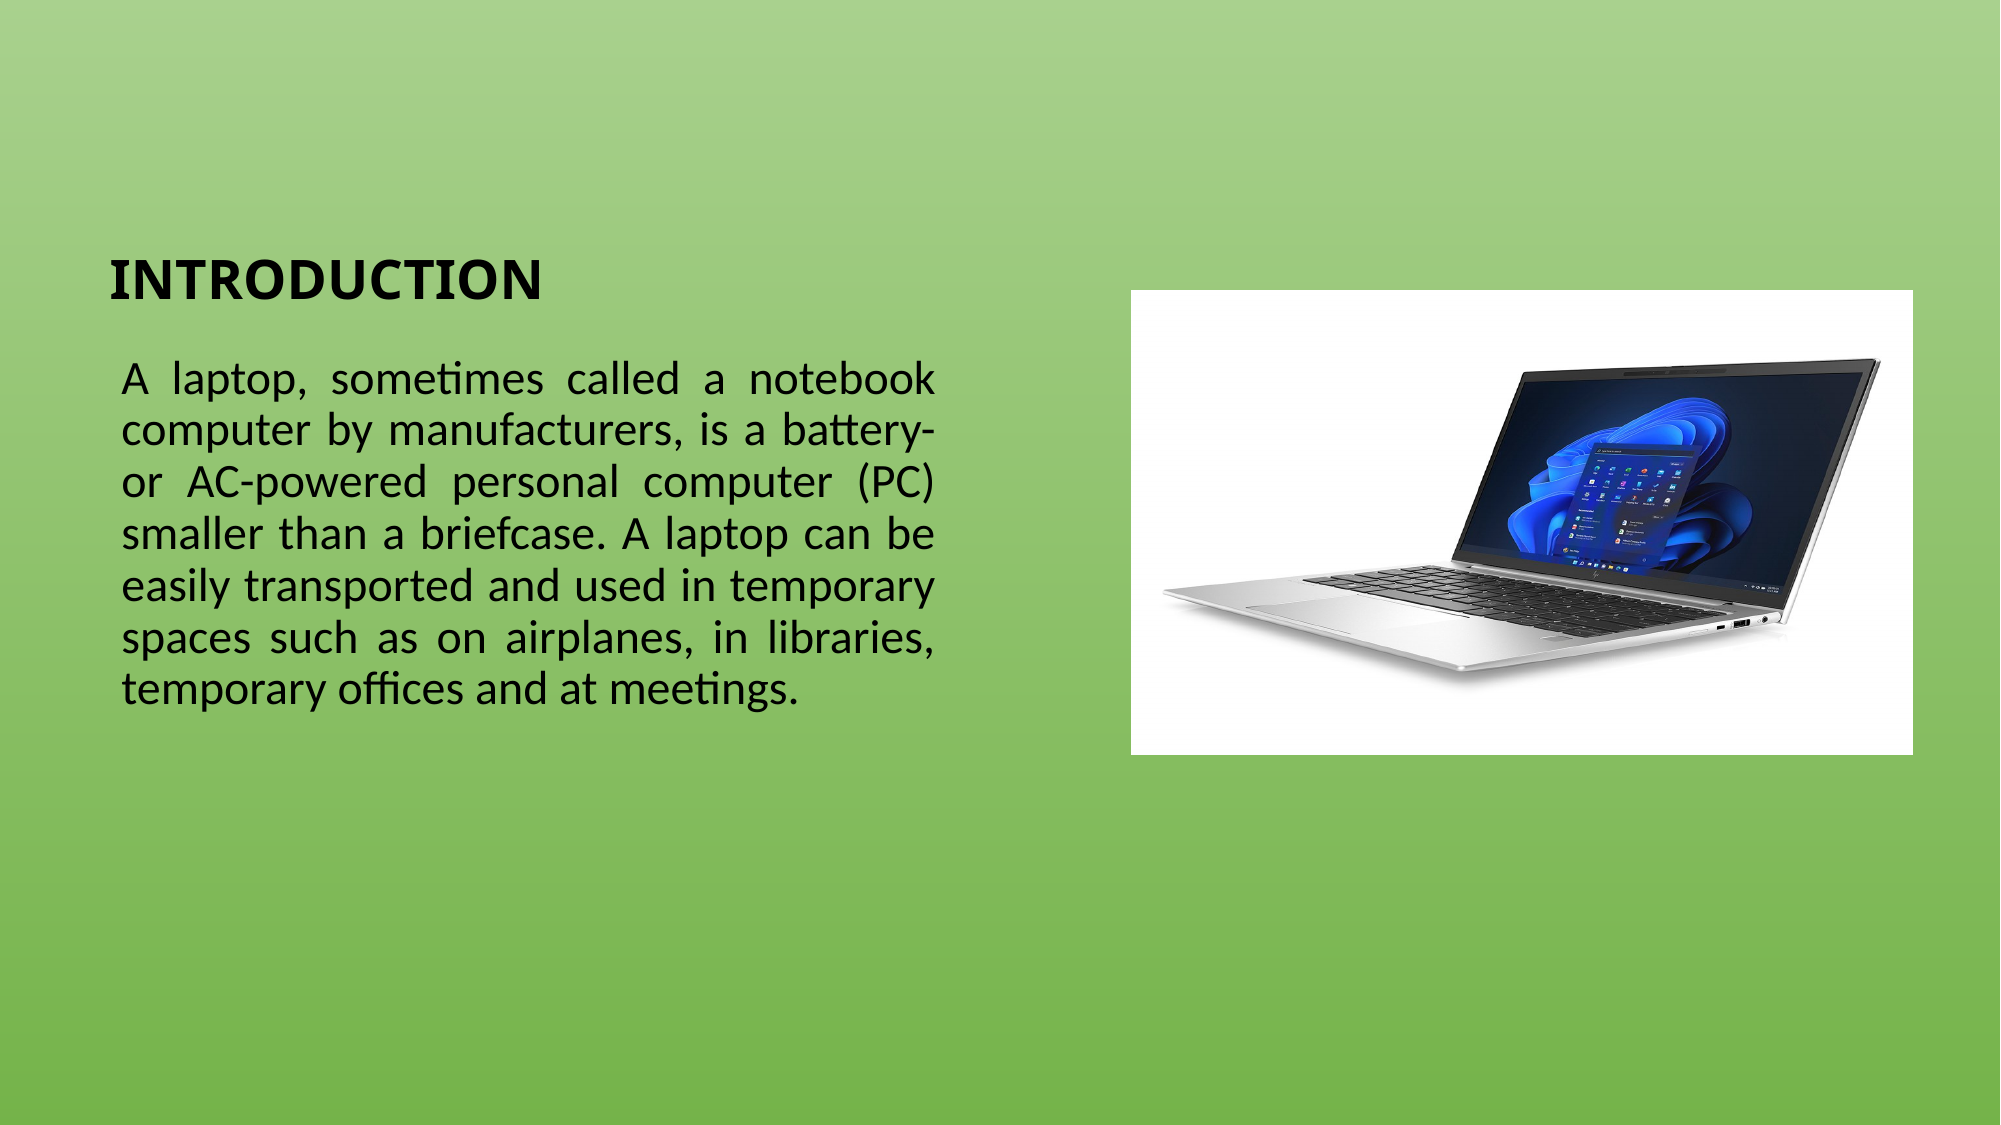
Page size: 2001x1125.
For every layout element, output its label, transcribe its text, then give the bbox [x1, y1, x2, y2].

title INTRODUCTION [67, 206, 587, 319]
picture [1131, 290, 1914, 755]
subtitle A laptop, sometimes called a notebook computer by manufacturers, is a battery- or AC-powered personal computer (PC) smaller than a briefcase. A laptop can be easily transported and used in temporary spaces such as on airplanes, in libraries, temporary offices and at meetings. [106, 345, 953, 953]
